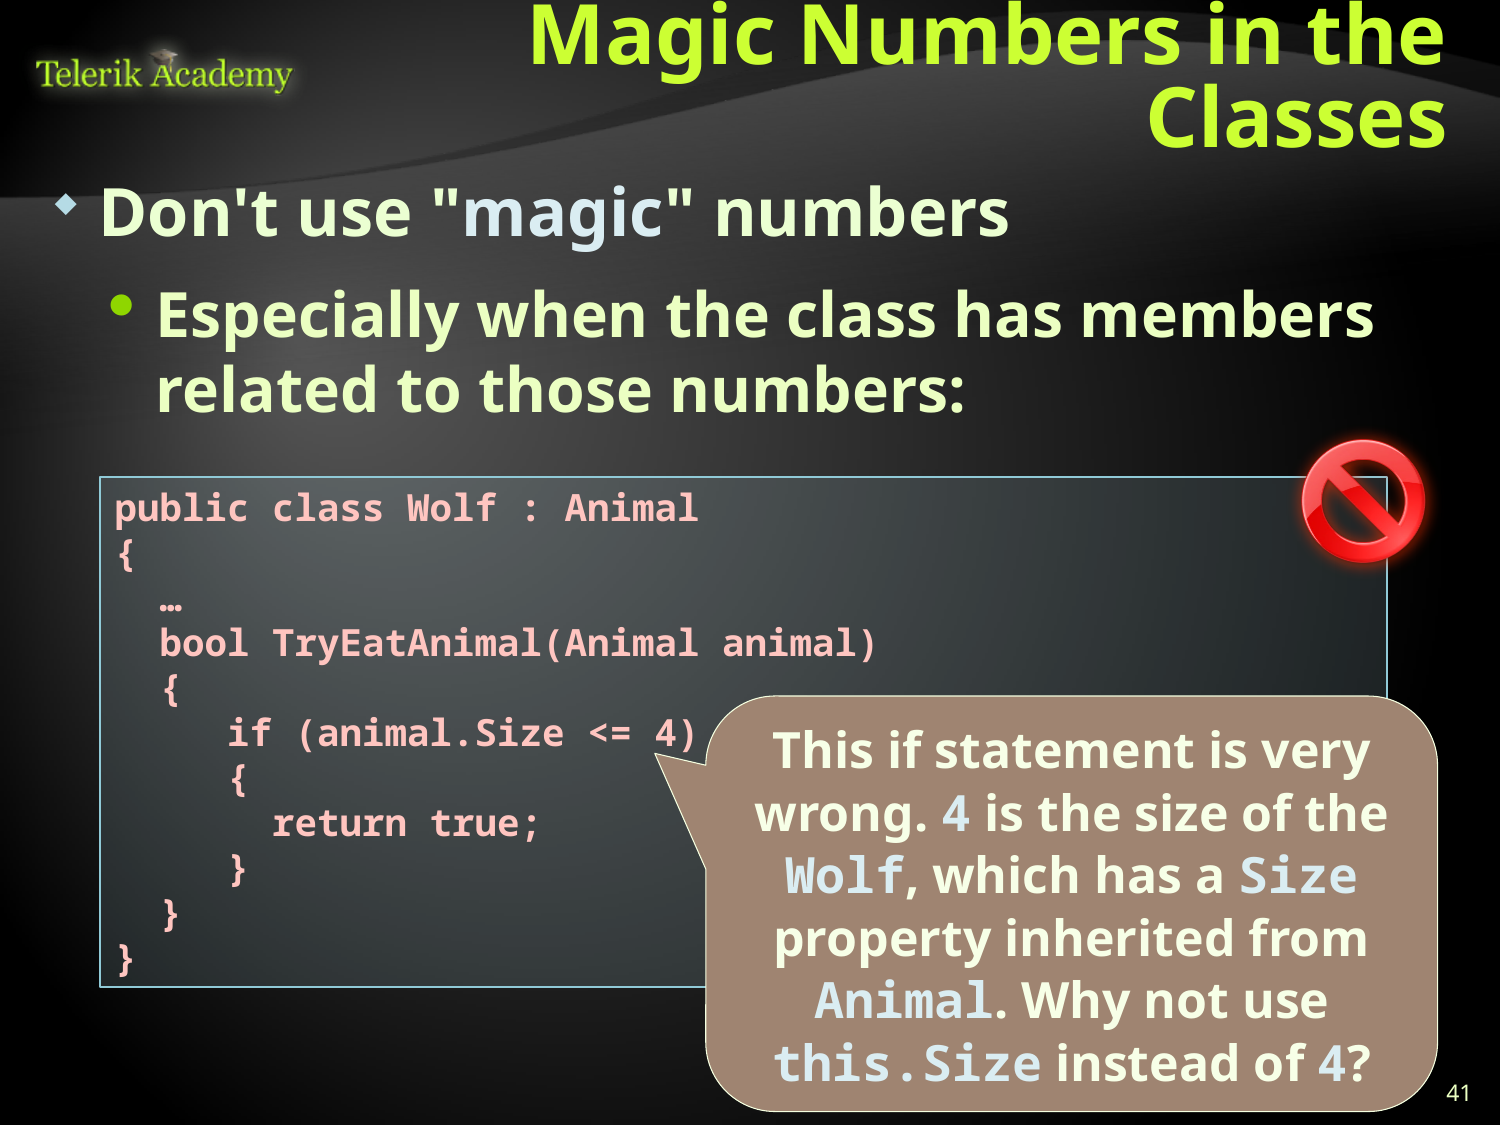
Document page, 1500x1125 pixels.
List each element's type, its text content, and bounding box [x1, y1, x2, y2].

title Magic Numbers in the Classes [300, 12, 1463, 150]
text_box This if statement is very wrong. 4 is the size of the Wolf, which has a Size property inherited from Animal. Why not use this.Size instead of 4? [654, 695, 1438, 1112]
picture [0, 0, 1500, 1125]
text_box public class Wolf : Animal { … bool TryEatAnimal(Animal animal) { if (animal.Size <= 4) { return true; } } } [99, 476, 1388, 987]
list Don't use "magic" numbers Especially when the class has members related to those numbers: [37, 162, 1463, 438]
slide_number 41 [1412, 1074, 1488, 1113]
